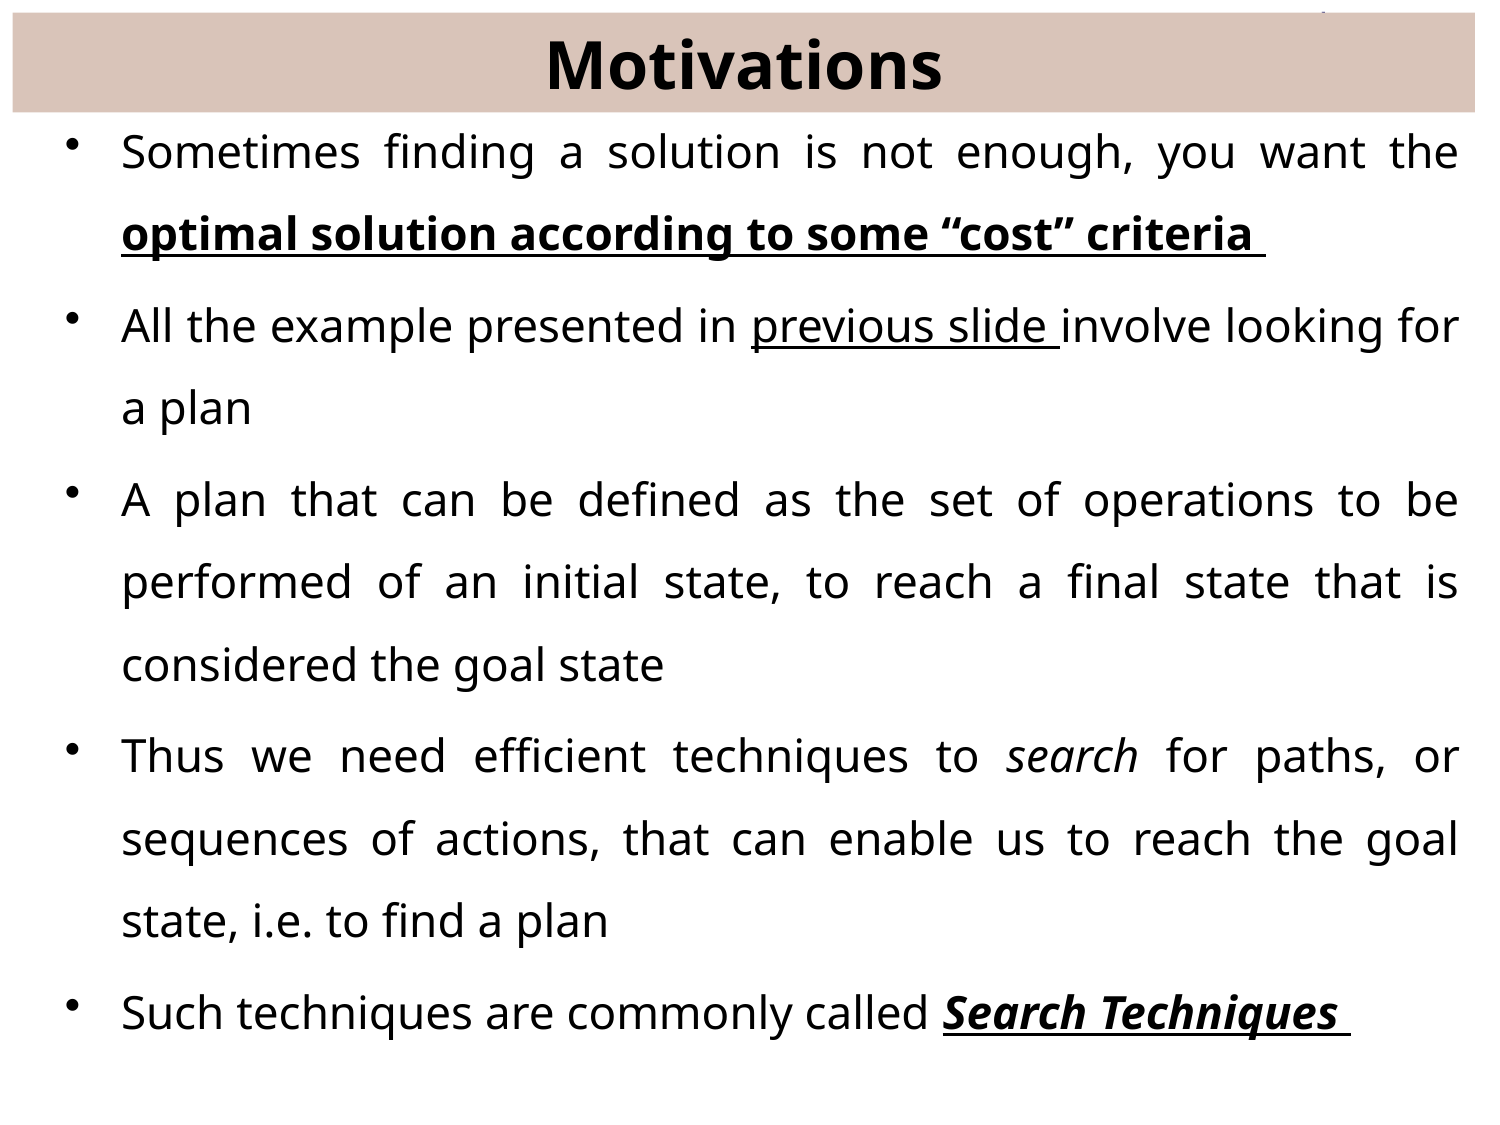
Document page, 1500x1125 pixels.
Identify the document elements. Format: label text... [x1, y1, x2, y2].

title Motivations [11, 11, 1476, 113]
list Sometimes finding a solution is not enough, you want the optimal solution according to some “cost” criteria All the example presented in previous slide involve looking for a plan A plan that can be defined as the set of operations to be performed of an initial state, to reach a final state that is considered the goal state Thus we need efficient techniques to search for paths, or sequences of actions, that can enable us to reach the goal state, i.e. to find a plan Such techniques are commonly called Search Techniques [49, 113, 1476, 1026]
